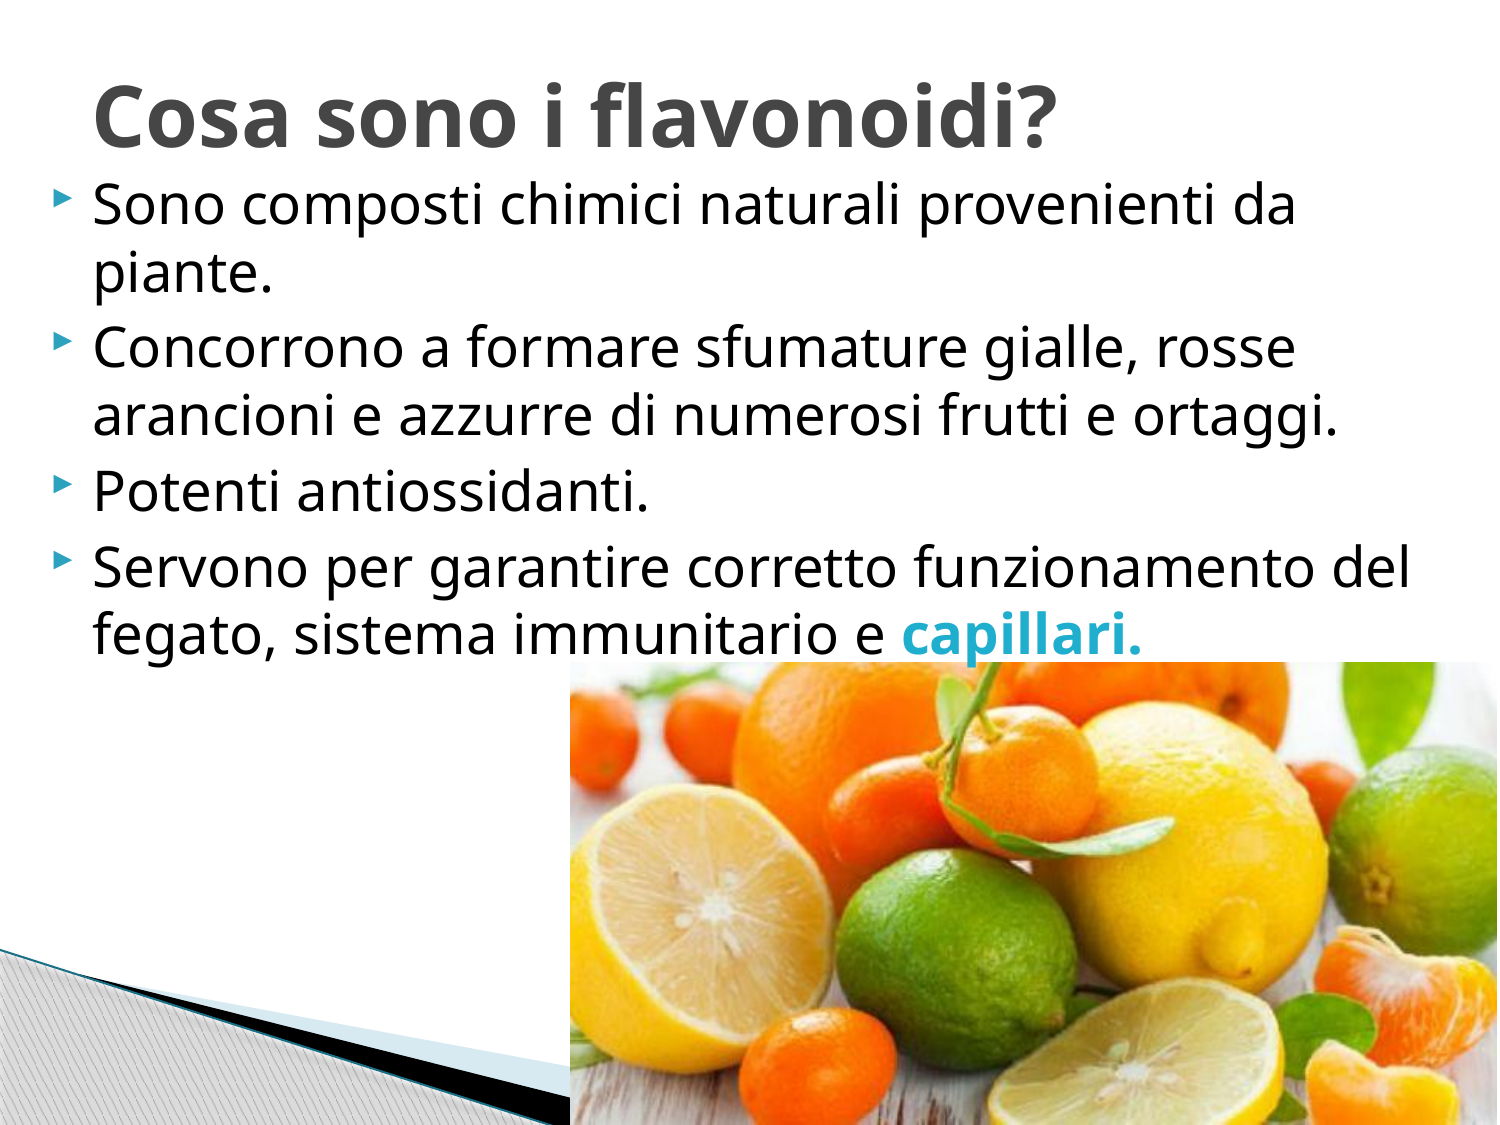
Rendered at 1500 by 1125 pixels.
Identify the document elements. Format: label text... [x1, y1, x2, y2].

list Sono composti chimici naturali provenienti da piante. Concorrono a formare sfumature gialle, rosse arancioni e azzurre di numerosi frutti e ortaggi. Potenti antiossidanti. Servono per garantire corretto funzionamento del fegato, sistema immunitario e capillari. [17, 160, 1500, 717]
title Cosa sono i flavonoidi? [76, 19, 1427, 207]
picture [570, 661, 1497, 1125]
